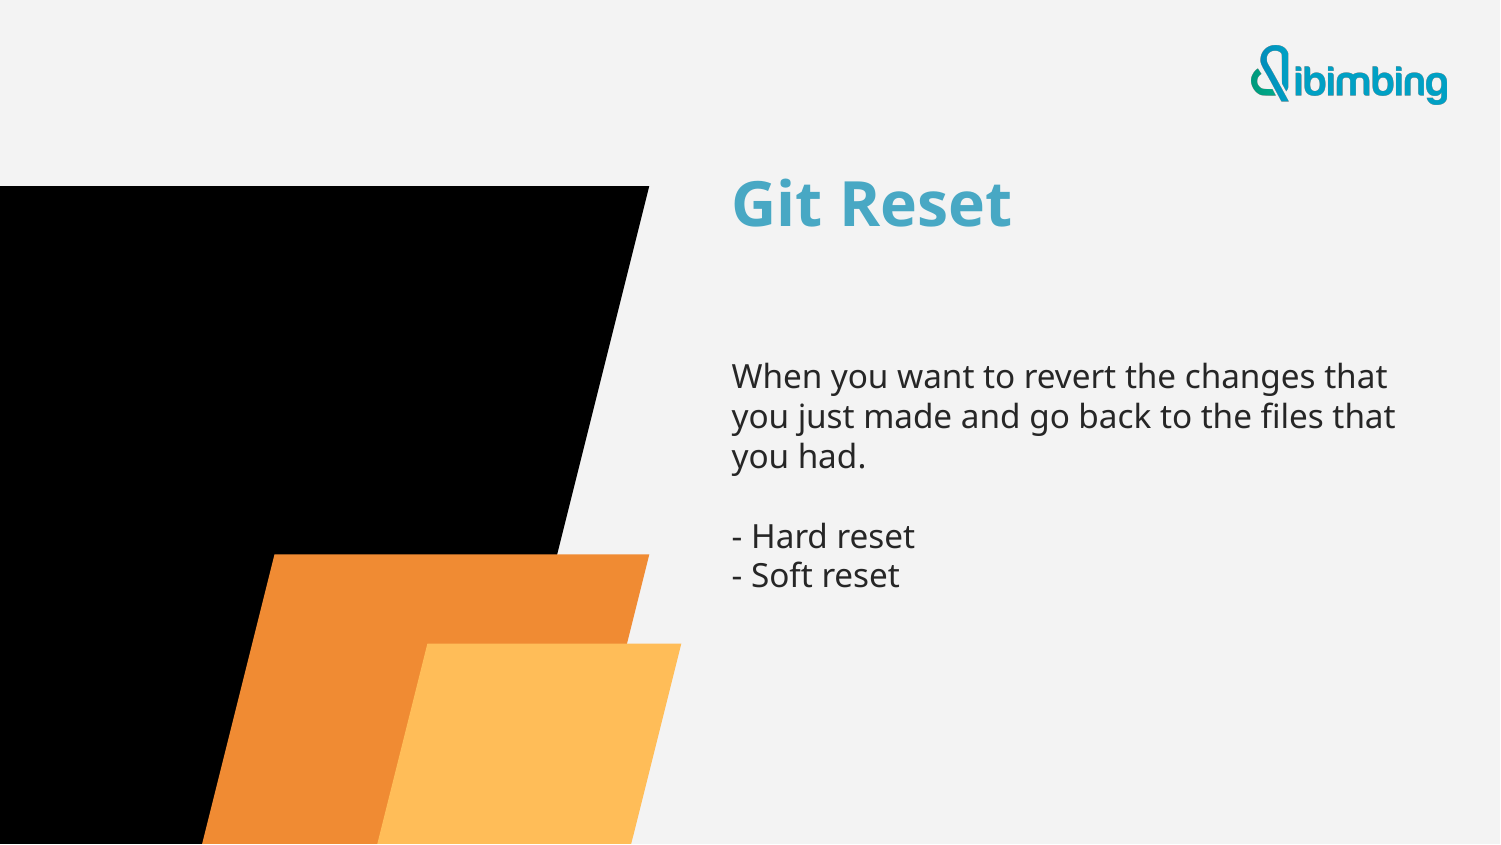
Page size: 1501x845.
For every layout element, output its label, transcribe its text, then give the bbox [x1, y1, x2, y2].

picture [1433, 78, 1441, 90]
text_box [202, 554, 650, 844]
text_box [0, 186, 650, 844]
text_box Git Reset [716, 148, 1461, 242]
picture [1251, 44, 1447, 105]
text_box When you want to revert the changes that you just made and go back to the files that you had. - Hard reset - Soft reset [716, 340, 1447, 470]
text_box [377, 643, 682, 844]
